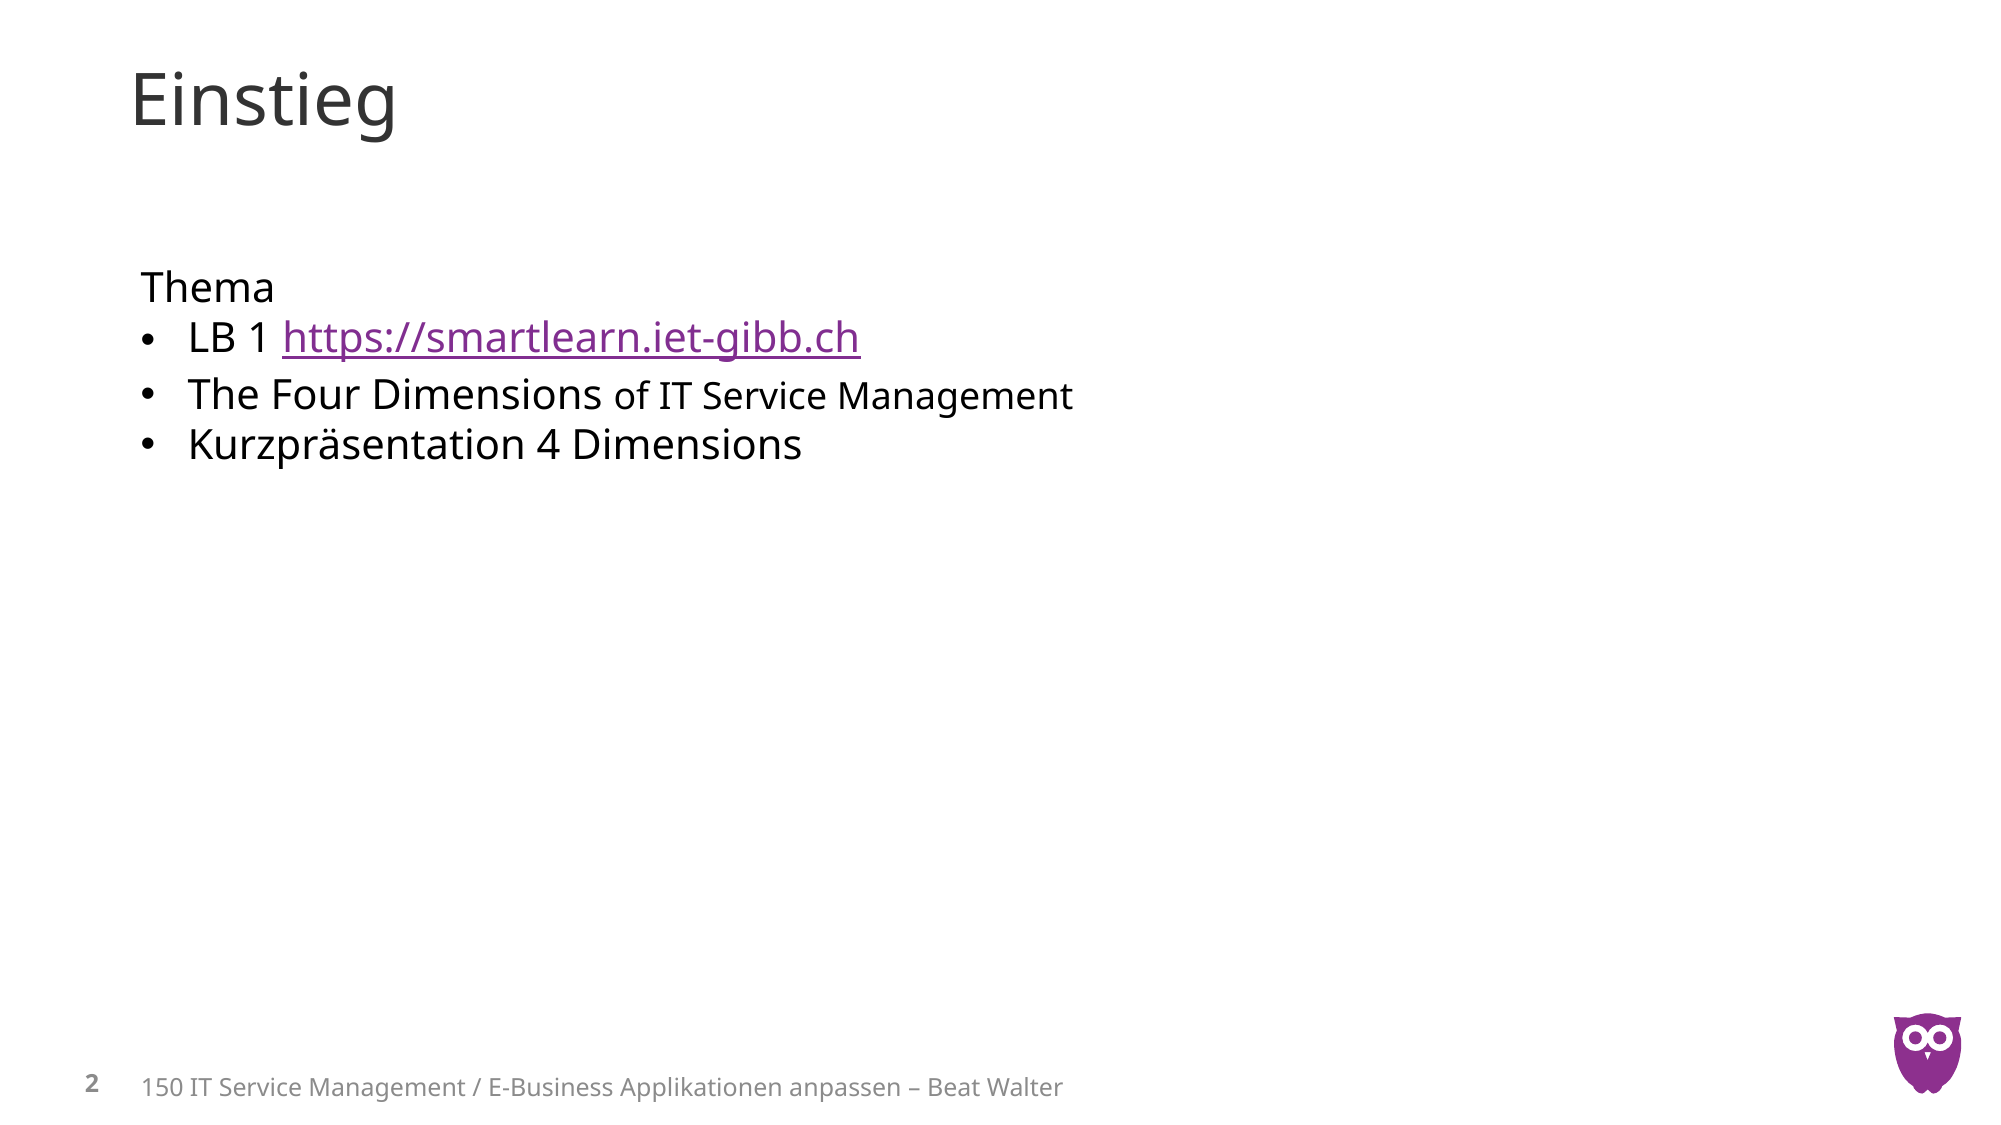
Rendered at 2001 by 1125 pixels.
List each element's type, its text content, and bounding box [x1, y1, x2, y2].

footer 150 IT Service Management / E-Business Applikationen anpassen – Beat Walter [125, 1058, 1461, 1125]
title Einstieg [114, 54, 1886, 149]
slide_number 2 [24, 1058, 115, 1125]
text_box Thema LB 1 https://smartlearn.iet-gibb.ch The Four Dimensions of IT Service Management Kurzpräsentation 4 Dimensions [125, 253, 1244, 566]
